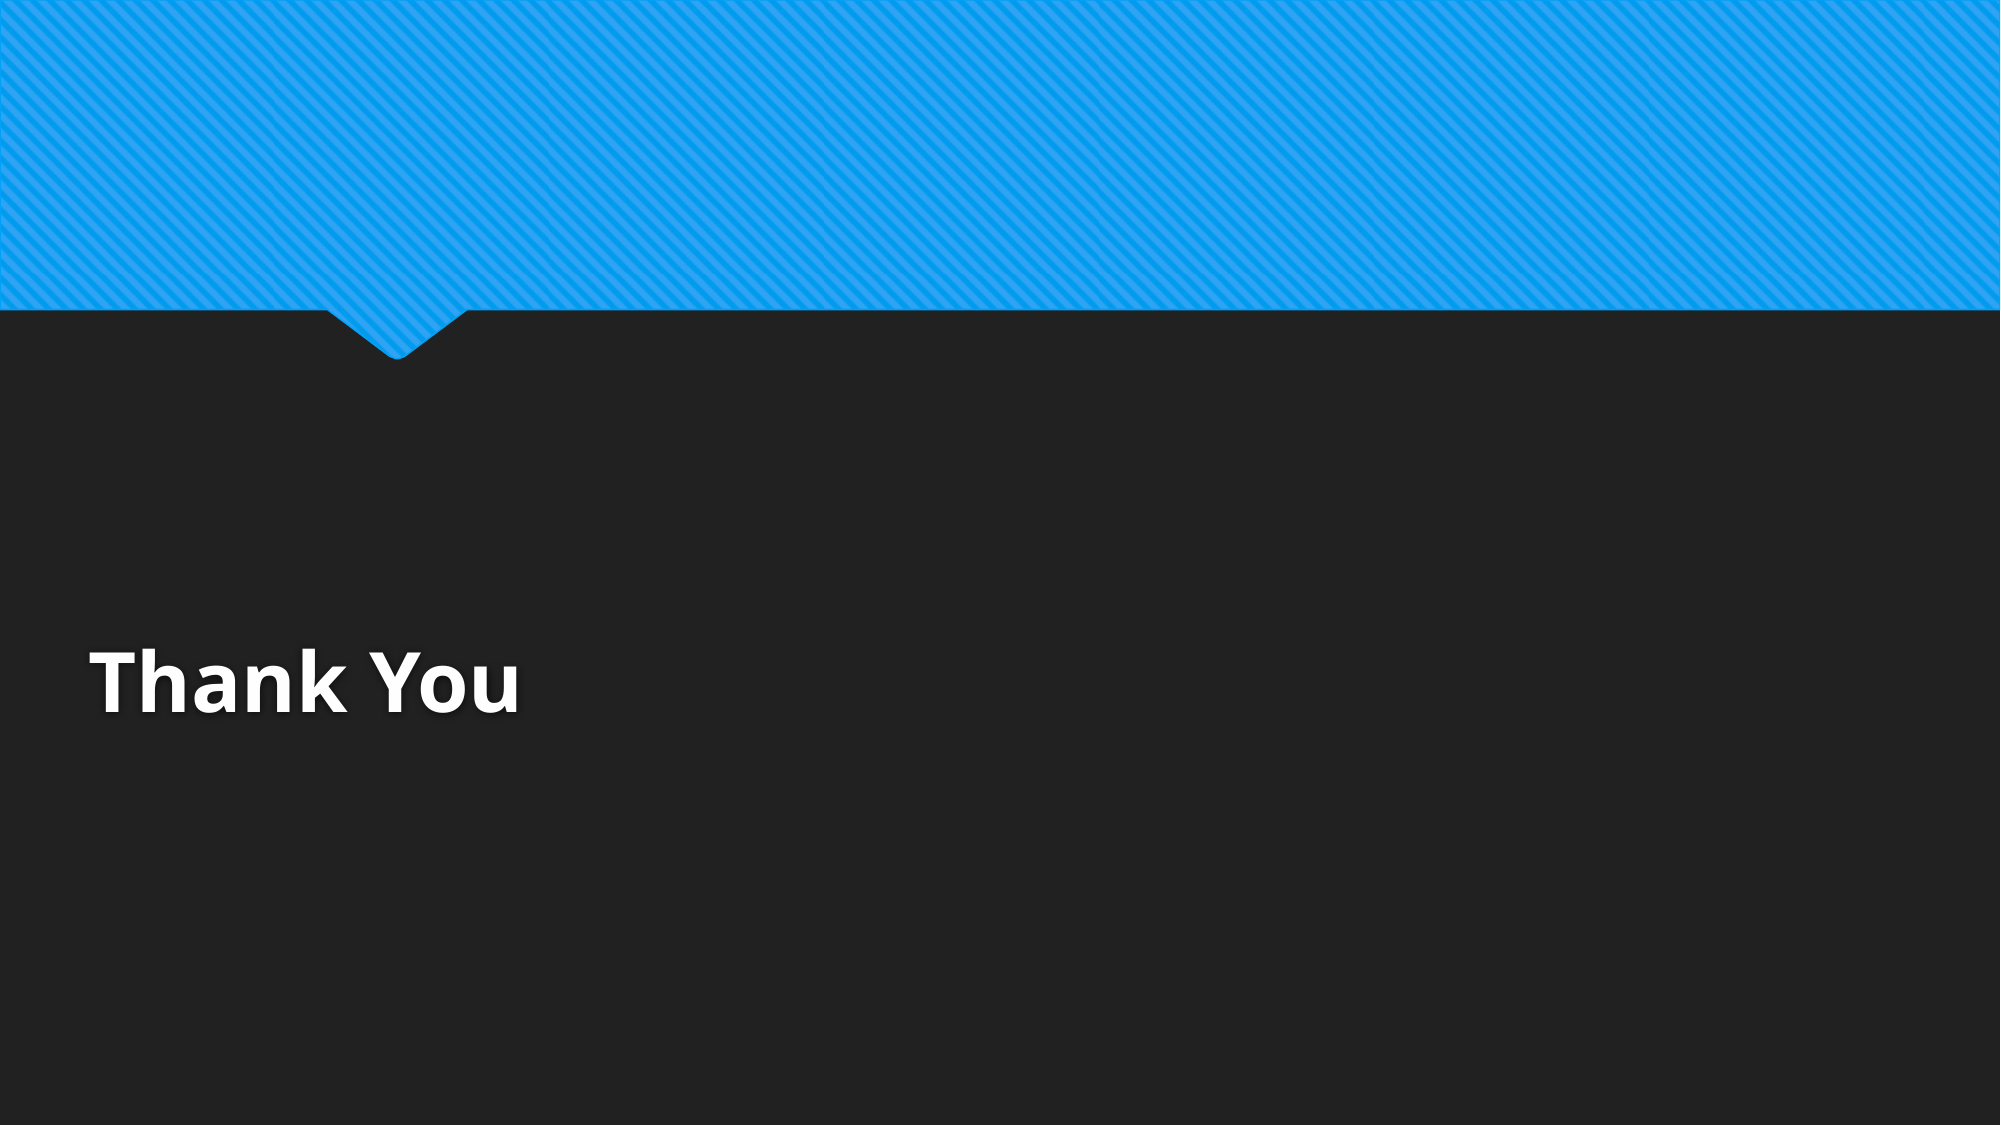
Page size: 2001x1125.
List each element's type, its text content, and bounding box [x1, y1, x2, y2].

title Thank You [73, 577, 1808, 738]
